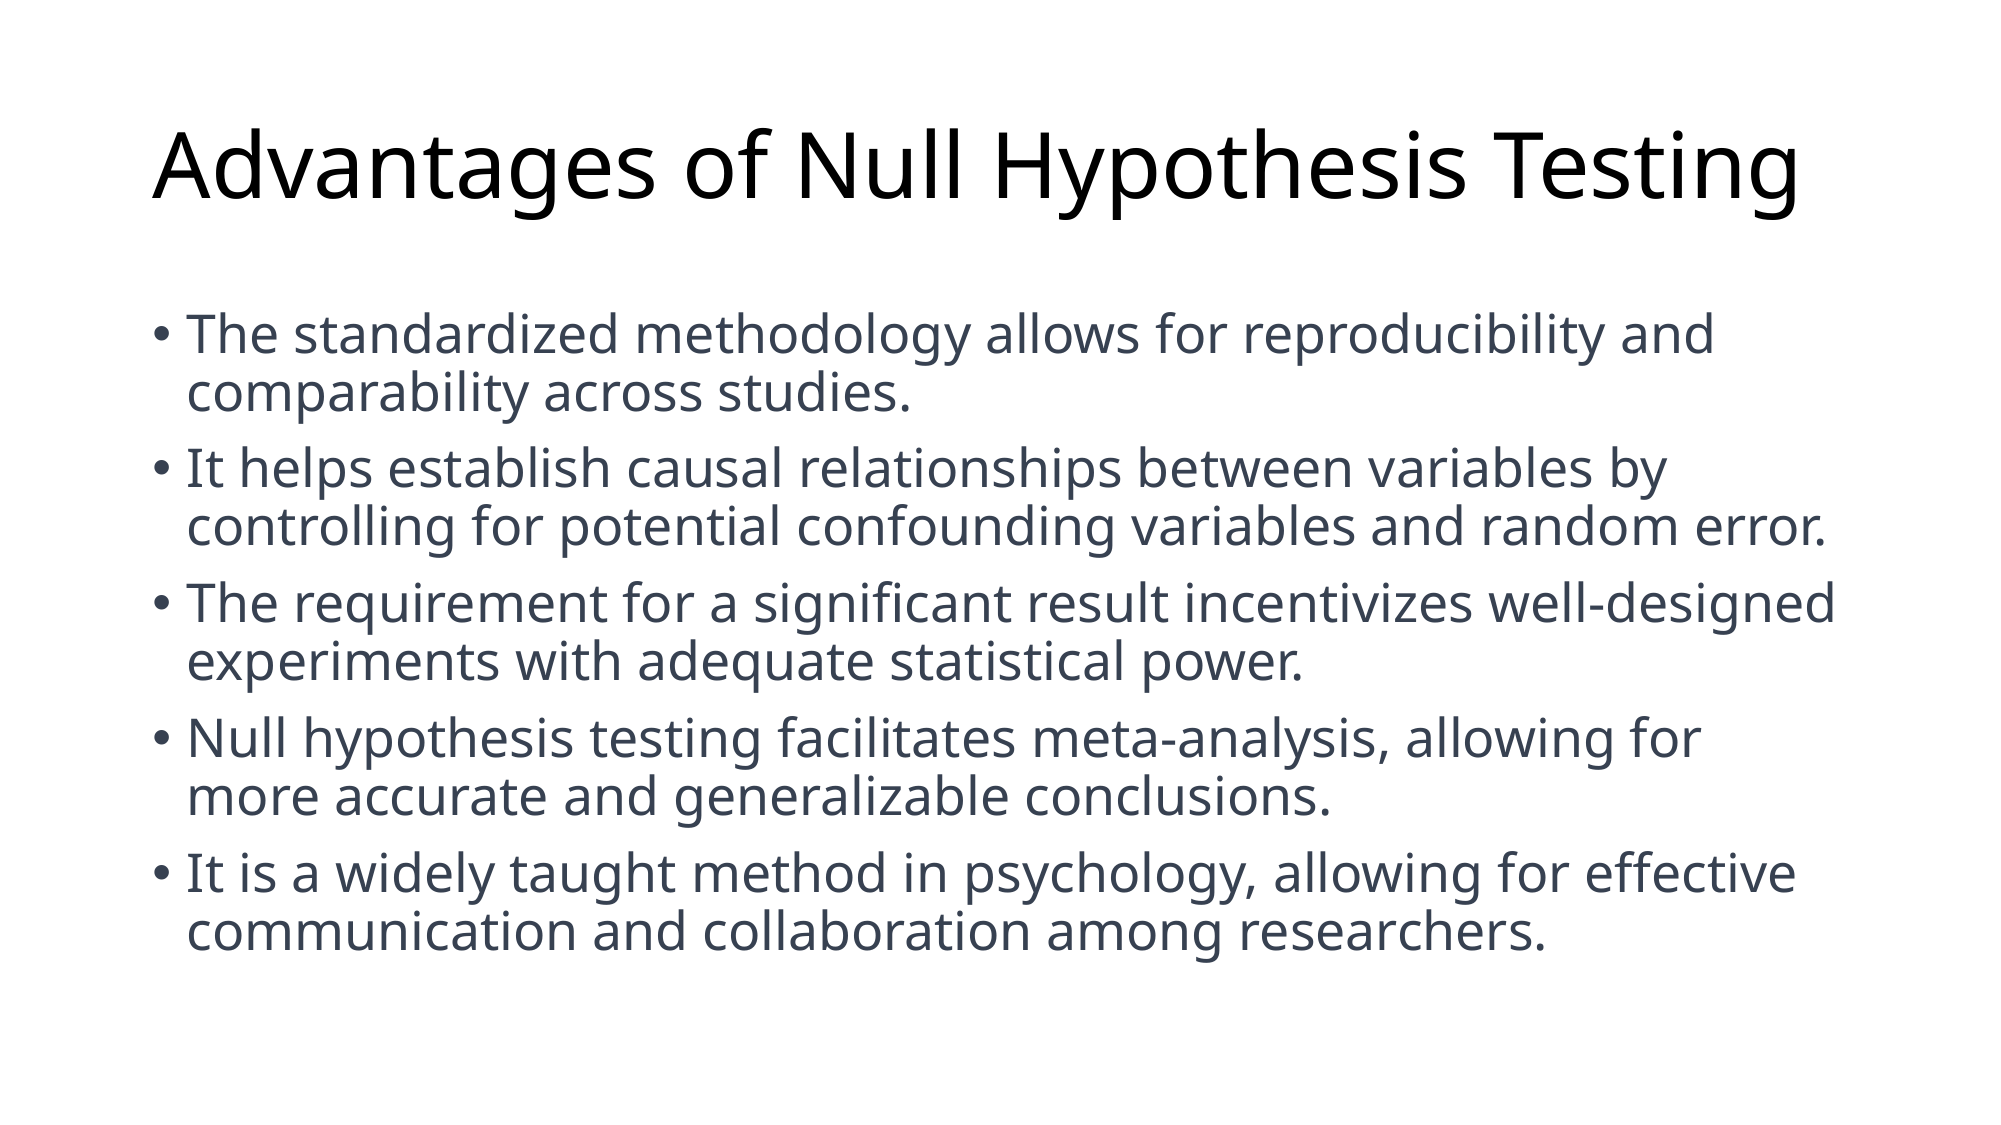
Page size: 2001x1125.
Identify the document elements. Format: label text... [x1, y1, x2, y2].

list The standardized methodology allows for reproducibility and comparability across studies. It helps establish causal relationships between variables by controlling for potential confounding variables and random error. The requirement for a significant result incentivizes well-designed experiments with adequate statistical power. Null hypothesis testing facilitates meta-analysis, allowing for more accurate and generalizable conclusions. It is a widely taught method in psychology, allowing for effective communication and collaboration among researchers. [137, 299, 1863, 1014]
title Advantages of Null Hypothesis Testing [137, 59, 1863, 278]
